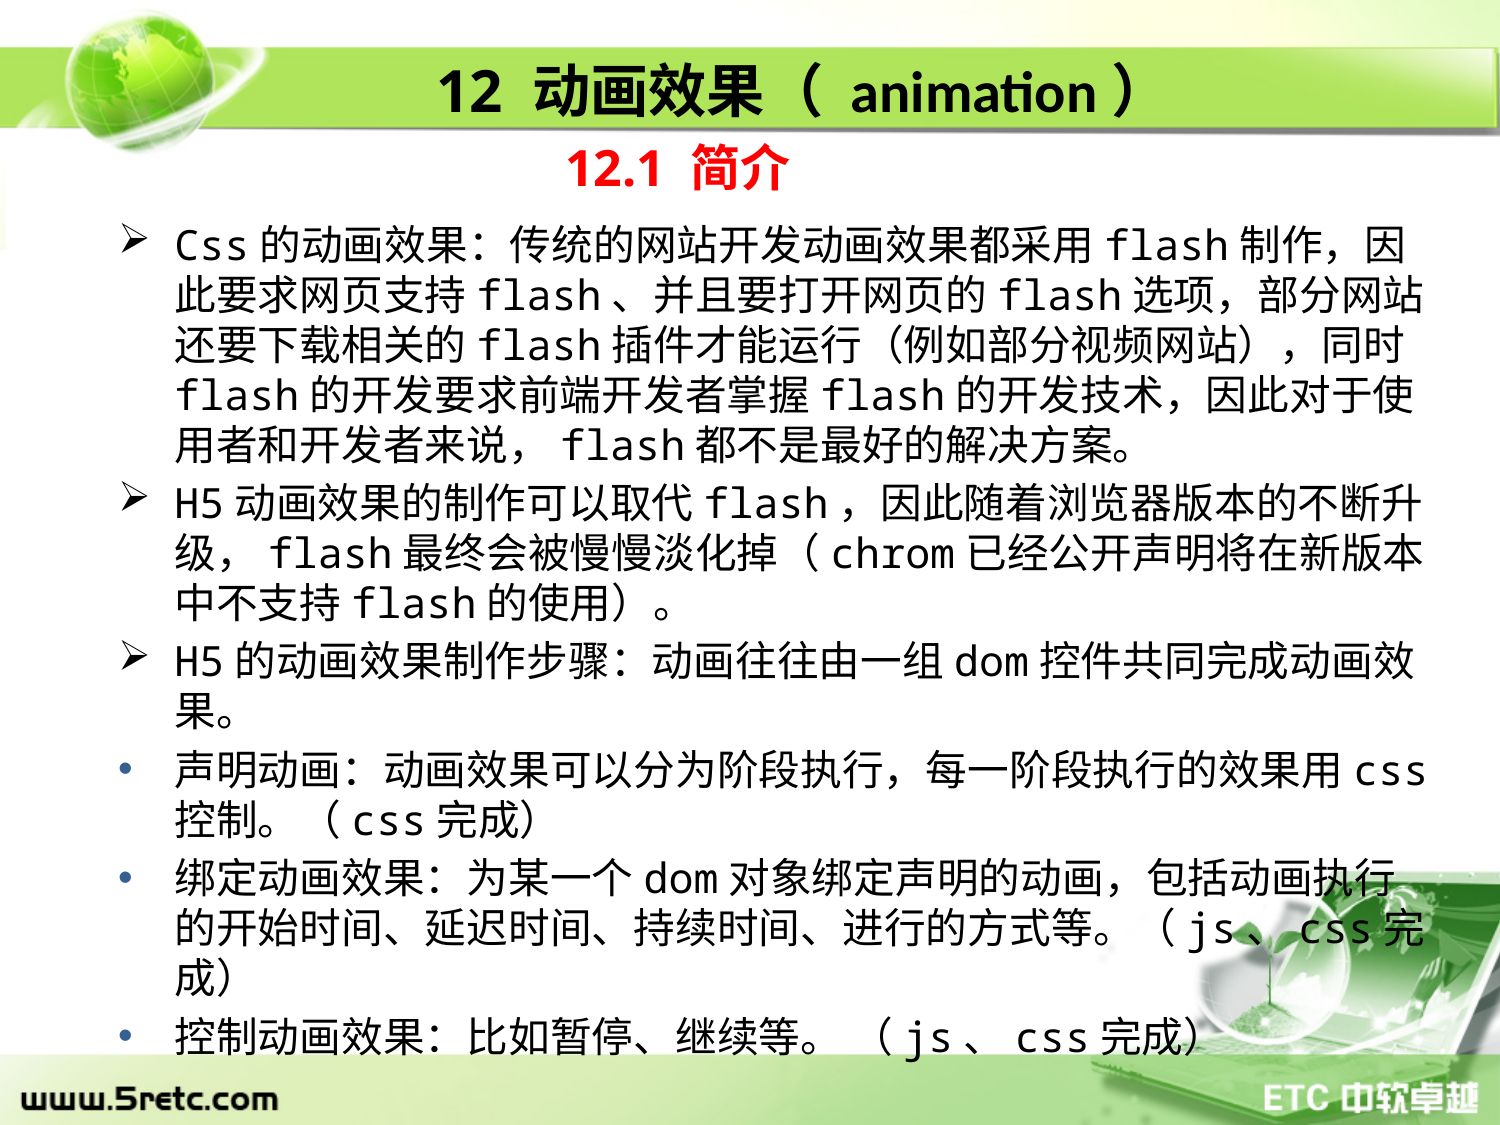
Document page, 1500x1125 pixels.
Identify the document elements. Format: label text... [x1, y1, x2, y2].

picture [0, 0, 1500, 1125]
list Css的动画效果：传统的网站开发动画效果都采用flash制作，因此要求网页支持flash、并且要打开网页的flash选项，部分网站还要下载相关的flash插件才能运行（例如部分视频网站），同时flash的开发要求前端开发者掌握flash的开发技术，因此对于使用者和开发者来说，flash都不是最好的解决方案。 H5动画效果的制作可以取代flash，因此随着浏览器版本的不断升级，flash最终会被慢慢淡化掉（chrom已经公开声明将在新版本中不支持flash的使用）。 H5的动画效果制作步骤：动画往往由一组dom控件共同完成动画效果。 声明动画：动画效果可以分为阶段执行，每一阶段执行的效果用css控制。（css完成） 绑定动画效果：为某一个dom对象绑定声明的动画，包括动画执行的开始时间、延迟时间、持续时间、进行的方式等。（js、css完成） 控制动画效果：比如暂停、继续等。 （js、css完成） [103, 210, 1454, 1020]
text_box 12.1 简介 [550, 128, 1418, 204]
text_box 12 动画效果（ animation） [421, 46, 1254, 202]
